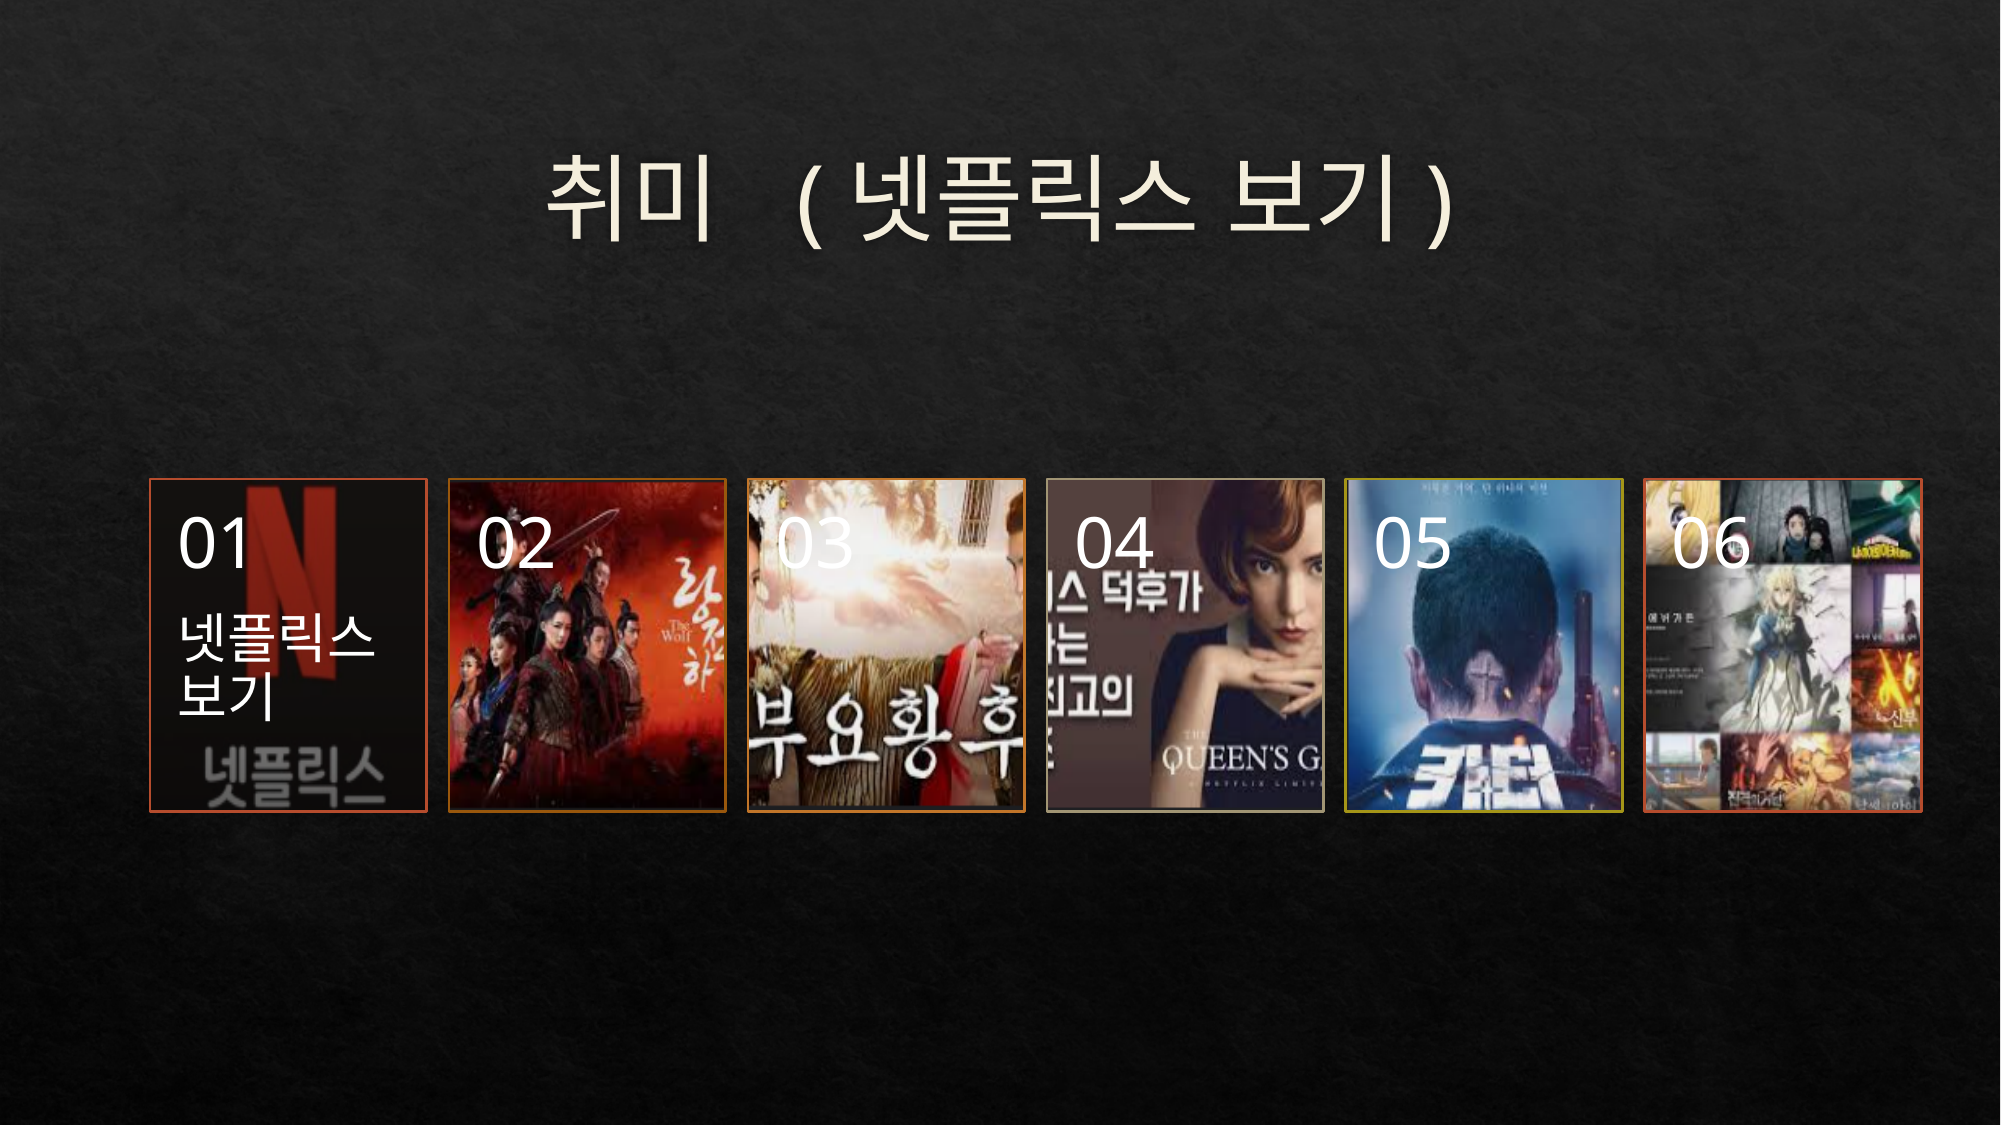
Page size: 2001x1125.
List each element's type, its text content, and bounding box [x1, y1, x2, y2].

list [149, 340, 1922, 951]
title 취미 (넷플릭스 보기) [149, 99, 1849, 307]
